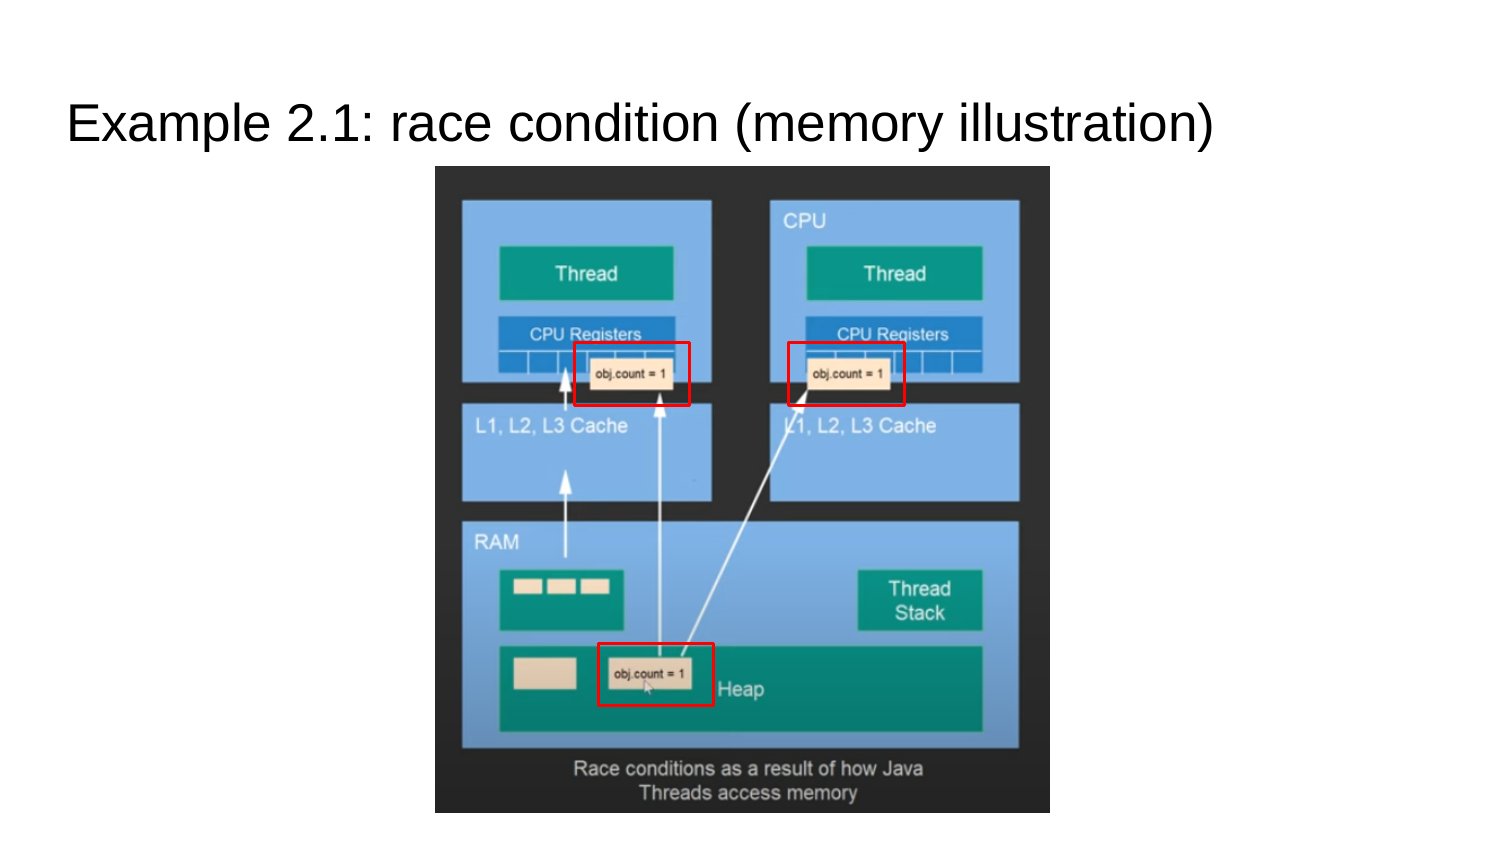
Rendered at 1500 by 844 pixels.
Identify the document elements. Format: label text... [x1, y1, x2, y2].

picture [435, 166, 1050, 814]
title Example 2.1: race condition (memory illustration) [51, 72, 1449, 167]
